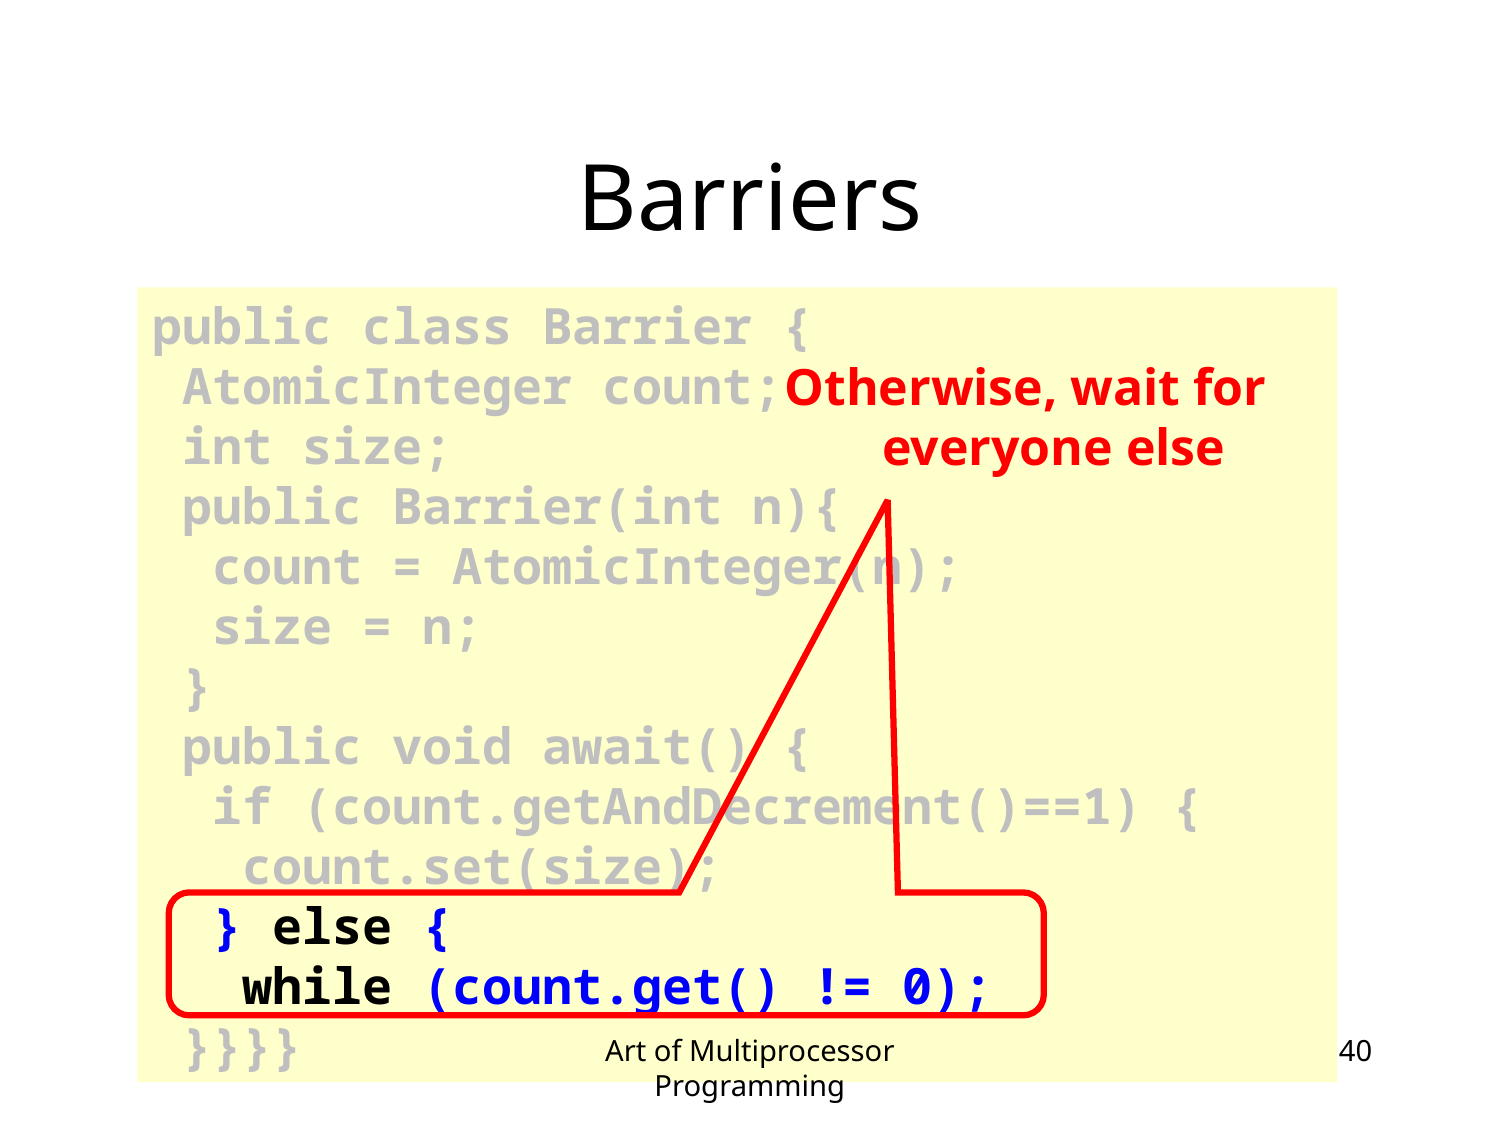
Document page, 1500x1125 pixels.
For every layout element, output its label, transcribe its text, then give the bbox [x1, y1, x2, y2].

text_box [168, 500, 1044, 1016]
footer Art of Multiprocessor Programming [512, 1024, 988, 1101]
text_box public class Barrier { AtomicInteger count; int size; public Barrier(int n){ count = AtomicInteger(n); size = n; } public void await() { if (count.getAndDecrement()==1) { count.set(size); } else { while (count.get() != 0); }}}} [137, 288, 1338, 1083]
title Barriers [112, 99, 1388, 288]
text_box Otherwise, wait for everyone else [726, 347, 1326, 483]
slide_number 40 [1074, 1024, 1388, 1101]
